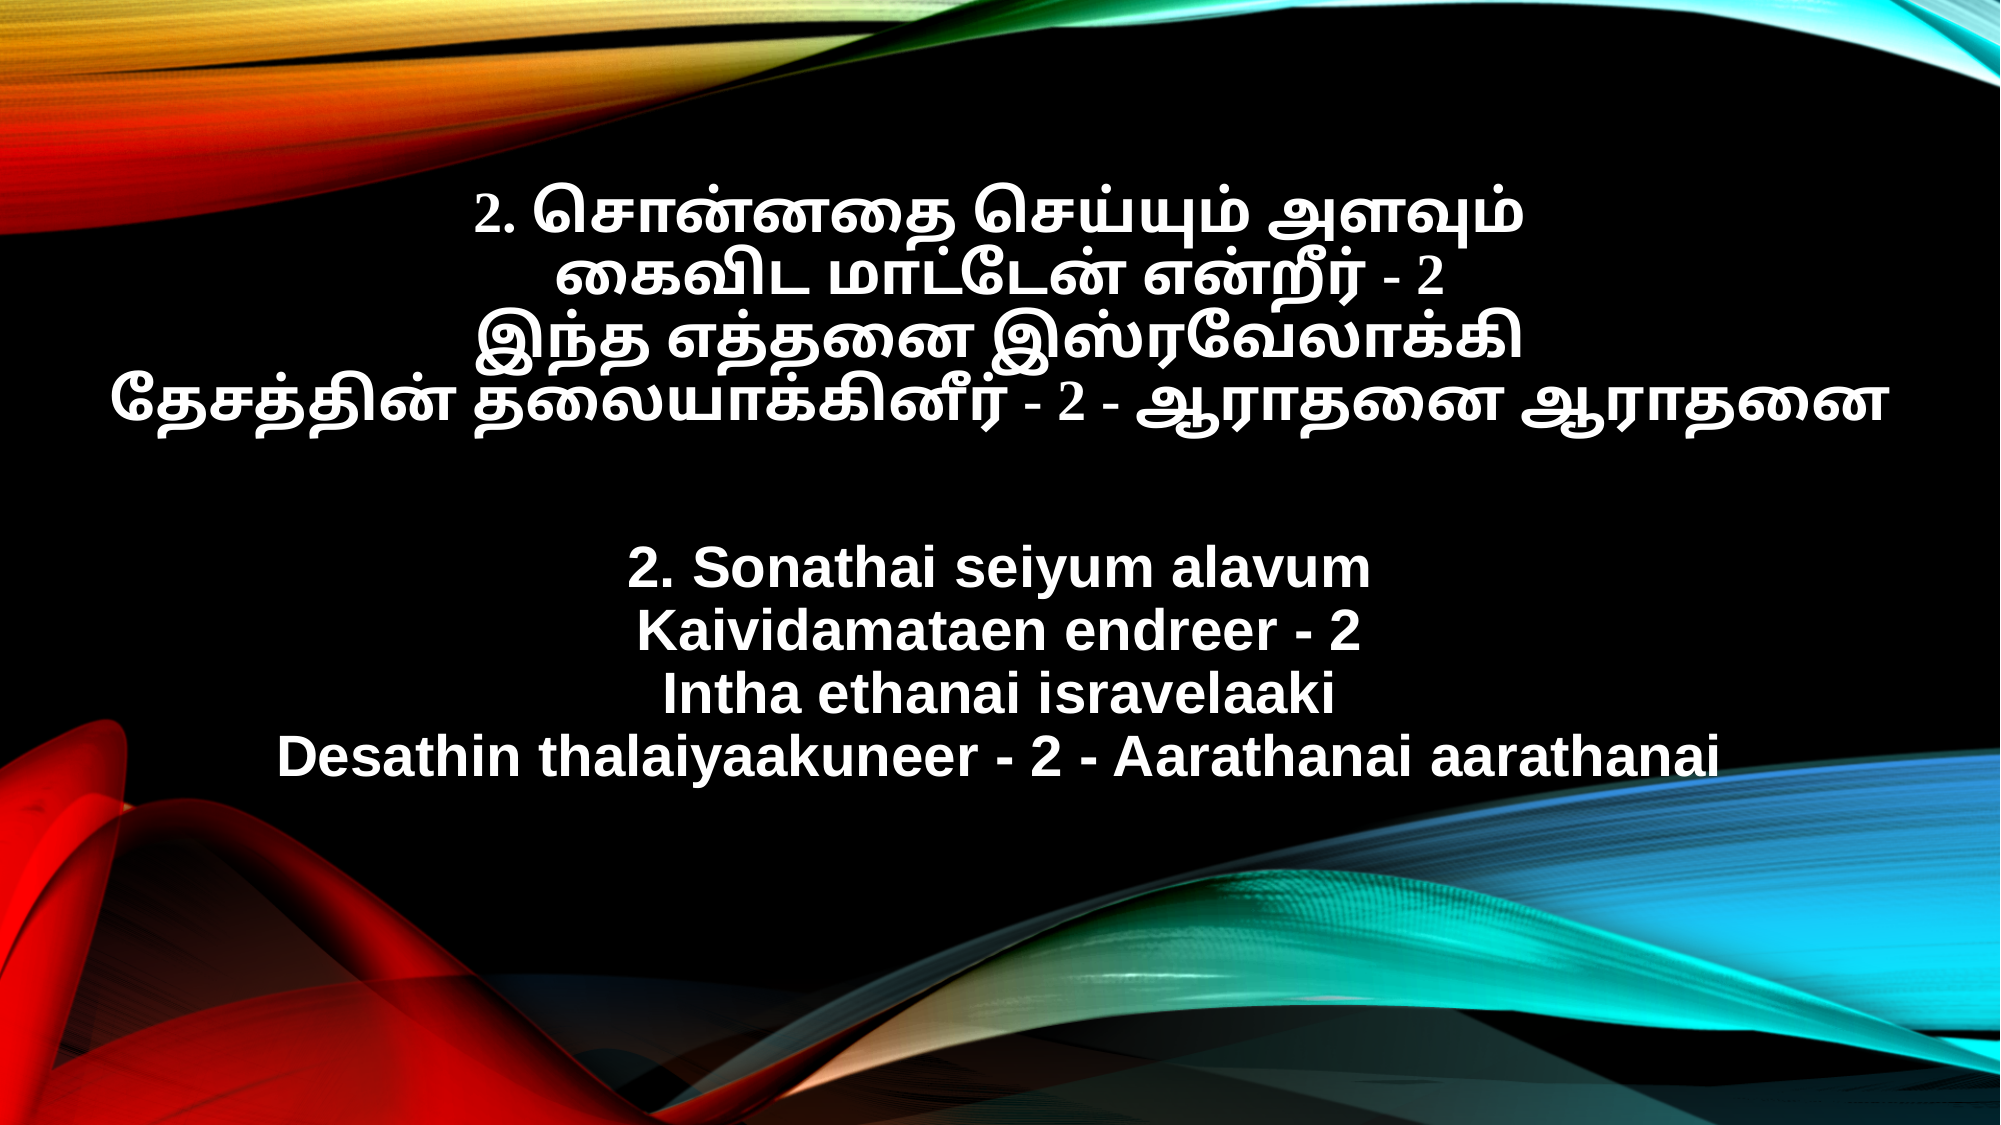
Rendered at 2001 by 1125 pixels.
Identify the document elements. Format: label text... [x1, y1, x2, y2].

subtitle 2. சொன்னதை செய்யும் அளவும் கைவிட மாட்டேன் என்றீர் - 2 இந்த எத்தனை இஸ்ரவேலாக்கி தேசத்தின் தலையாக்கினீர் - 2 - ஆராதனை ஆராதனை 2. Sonathai seiyum alavum Kaividamataen endreer - 2 Intha ethanai isravelaaki Desathin thalaiyaakuneer - 2 - Aarathanai aarathanai [0, 0, 2000, 1125]
